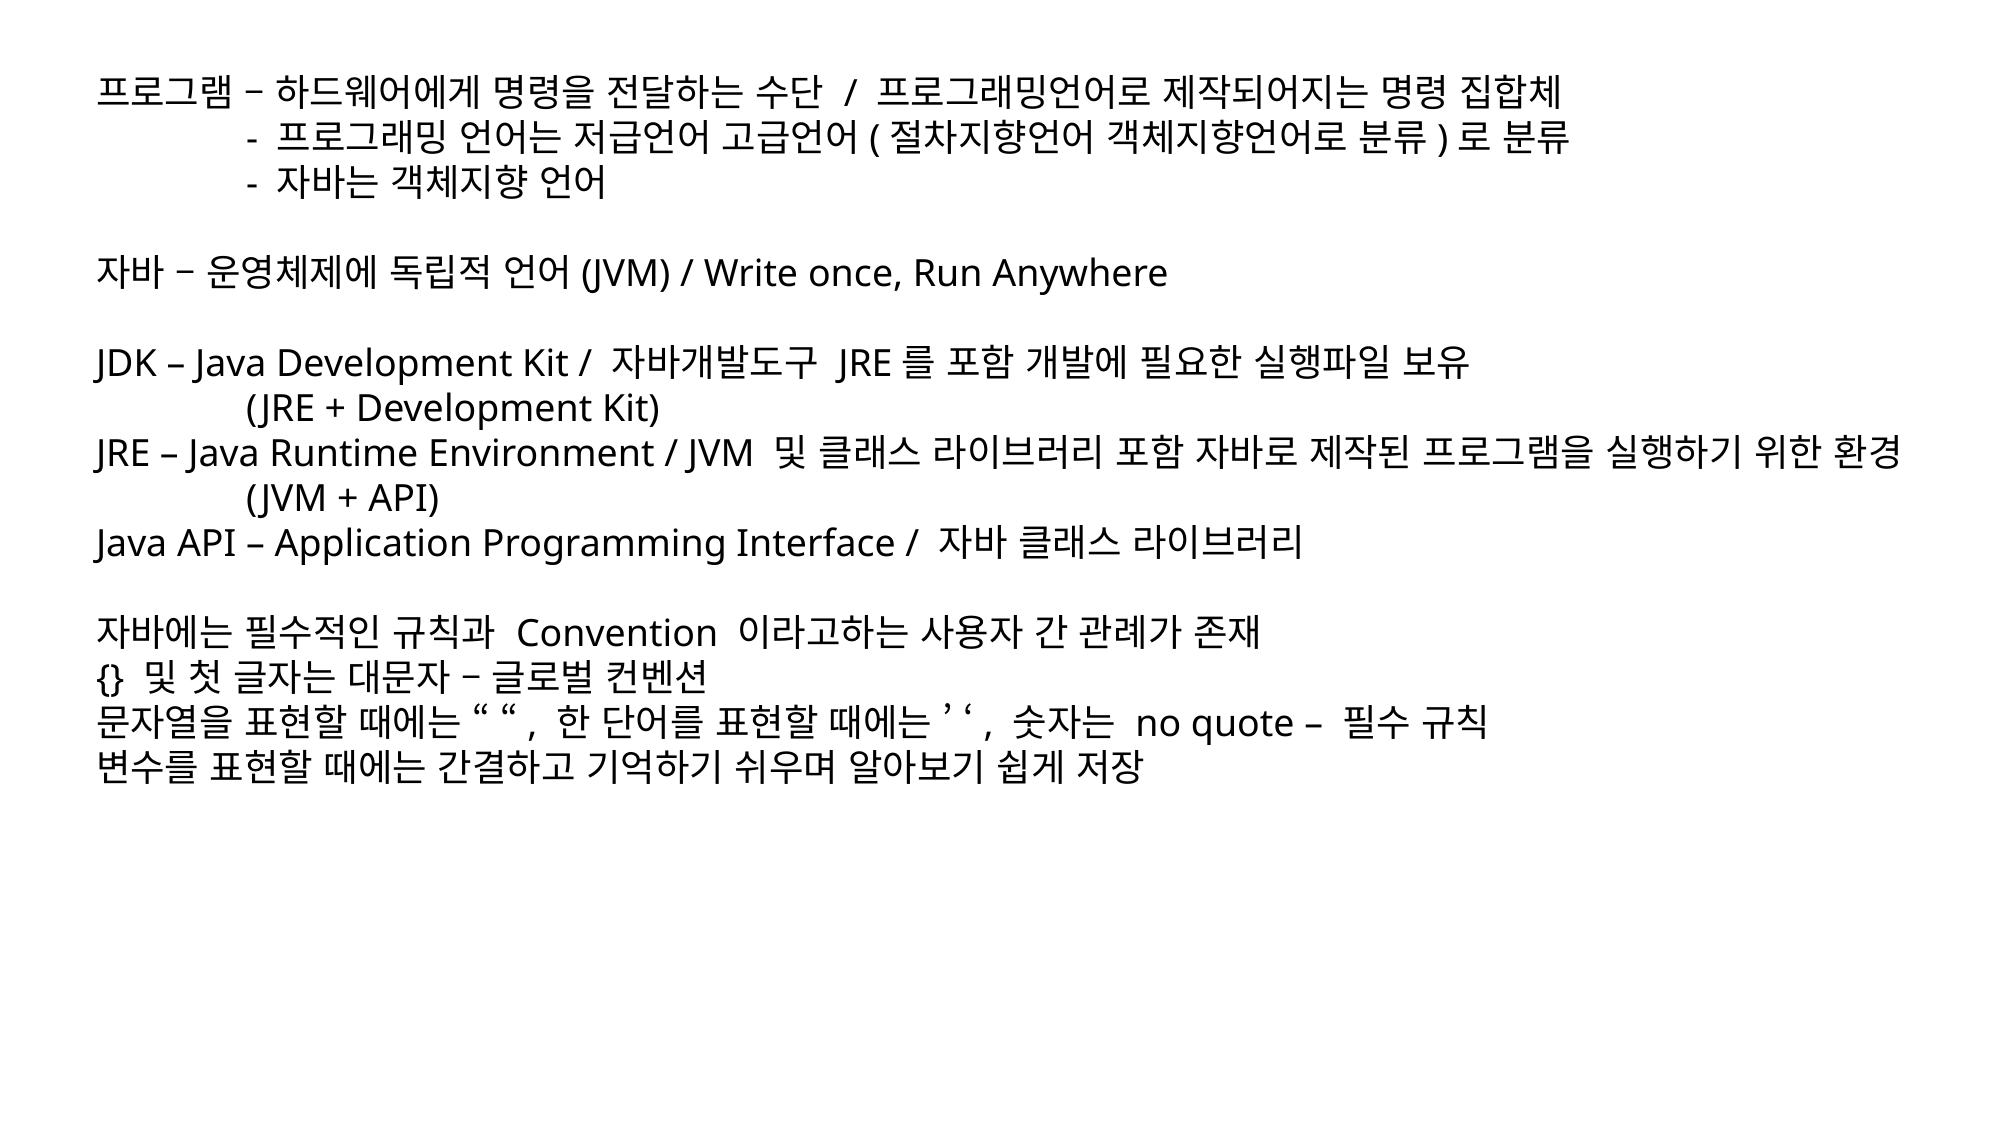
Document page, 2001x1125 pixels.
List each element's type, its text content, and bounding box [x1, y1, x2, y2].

text_box 프로그램 – 하드웨어에게 명령을 전달하는 수단 / 프로그래밍언어로 제작되어지는 명령 집합체 - 프로그래밍 언어는 저급언어 고급언어(절차지향언어 객체지향언어로 분류)로 분류 - 자바는 객체지향 언어 자바 – 운영체제에 독립적 언어(JVM) / Write once, Run Anywhere JDK – Java Development Kit / 자바개발도구 JRE를 포함 개발에 필요한 실행파일 보유 (JRE + Development Kit) JRE – Java Runtime Environment / JVM 및 클래스 라이브러리 포함 자바로 제작된 프로그램을 실행하기 위한 환경 (JVM + API) Java API – Application Programming Interface / 자바 클래스 라이브러리 자바에는 필수적인 규칙과 Convention 이라고하는 사용자 간 관례가 존재 {} 및 첫 글자는 대문자 – 글로벌 컨벤션 문자열을 표현할 때에는 “ “, 한 단어를 표현할 때에는 ’ ‘, 숫자는 no quote – 필수 규칙 변수를 표현할 때에는 간결하고 기억하기 쉬우며 알아보기 쉽게 저장 [81, 61, 1919, 796]
